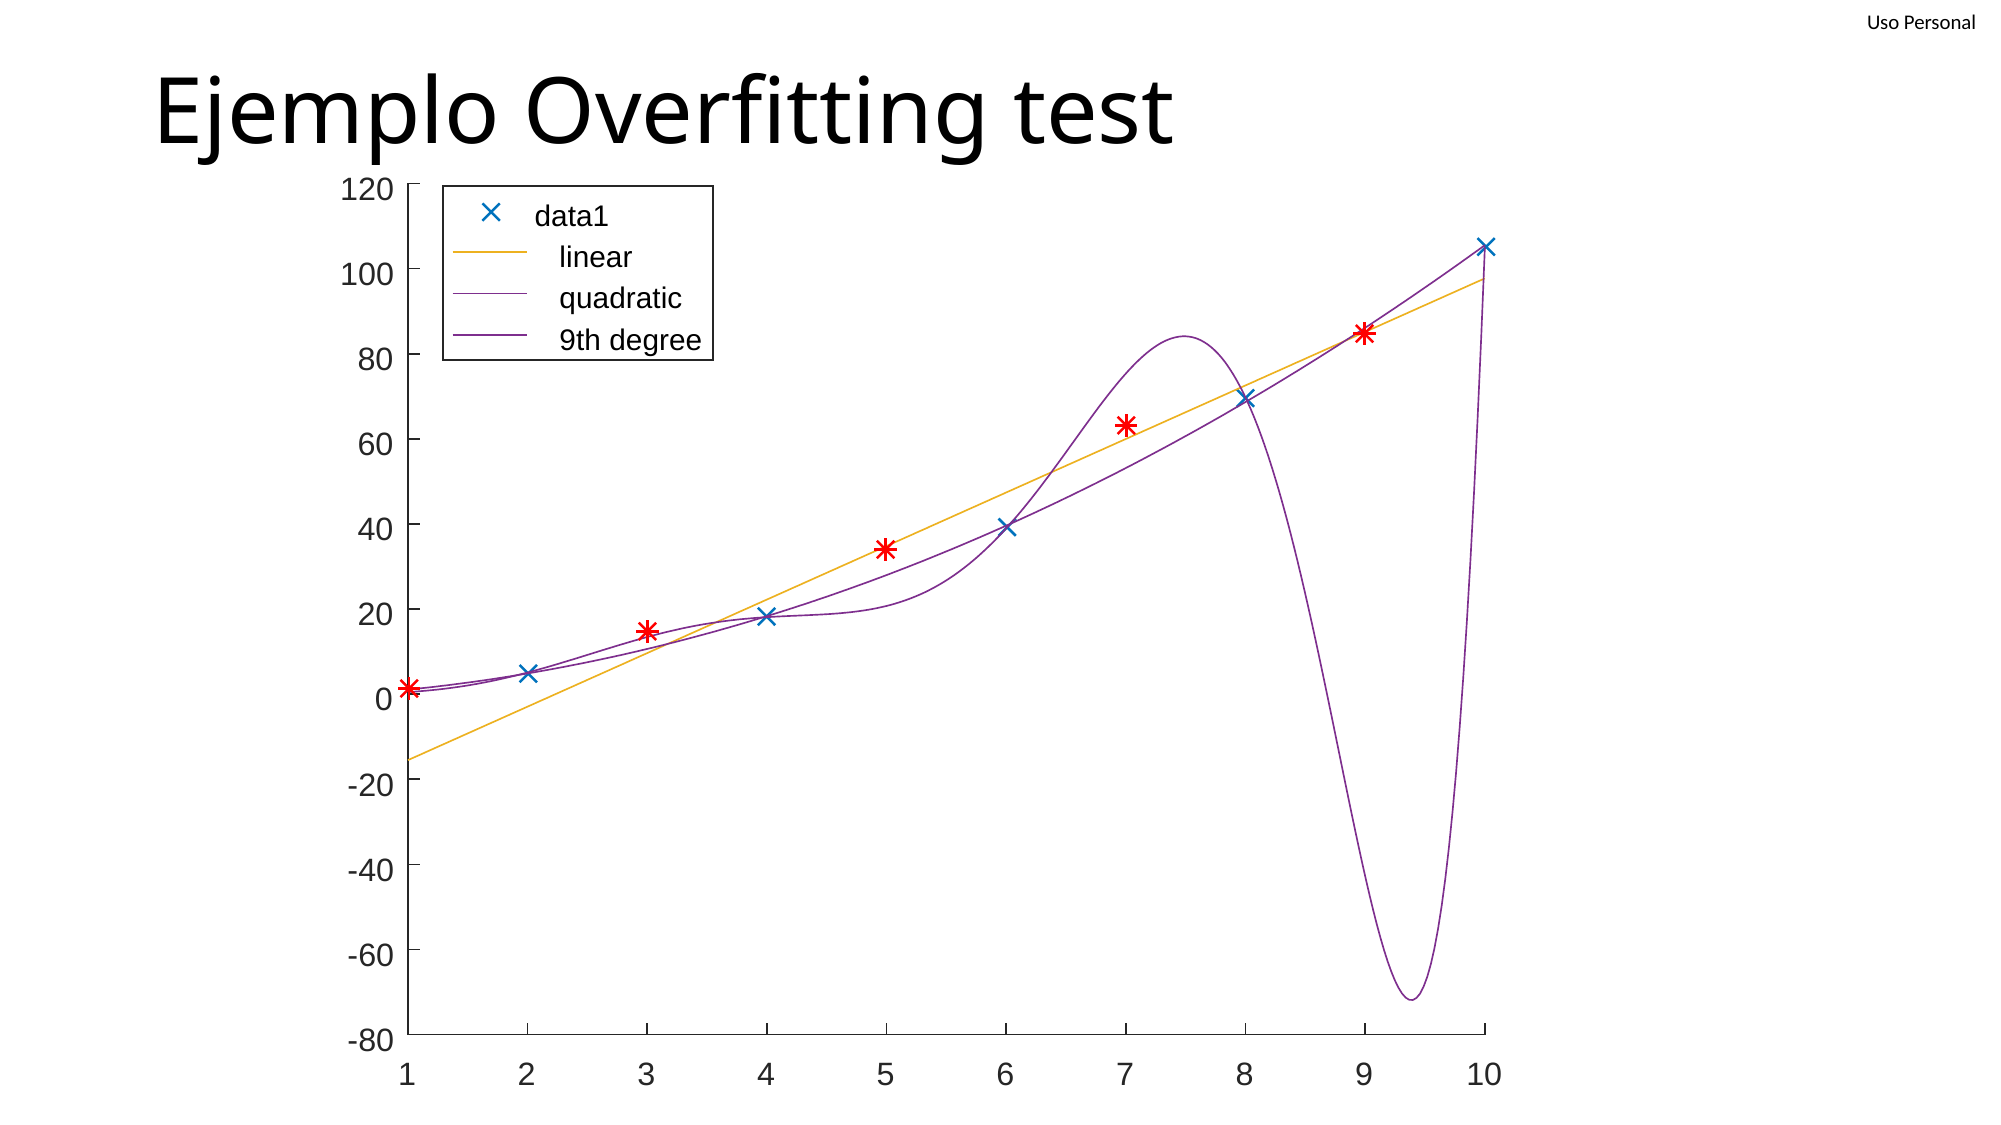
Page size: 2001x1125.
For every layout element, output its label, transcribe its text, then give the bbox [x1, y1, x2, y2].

picture [226, 106, 1614, 1125]
title Ejemplo Overfitting test [137, 59, 1863, 278]
